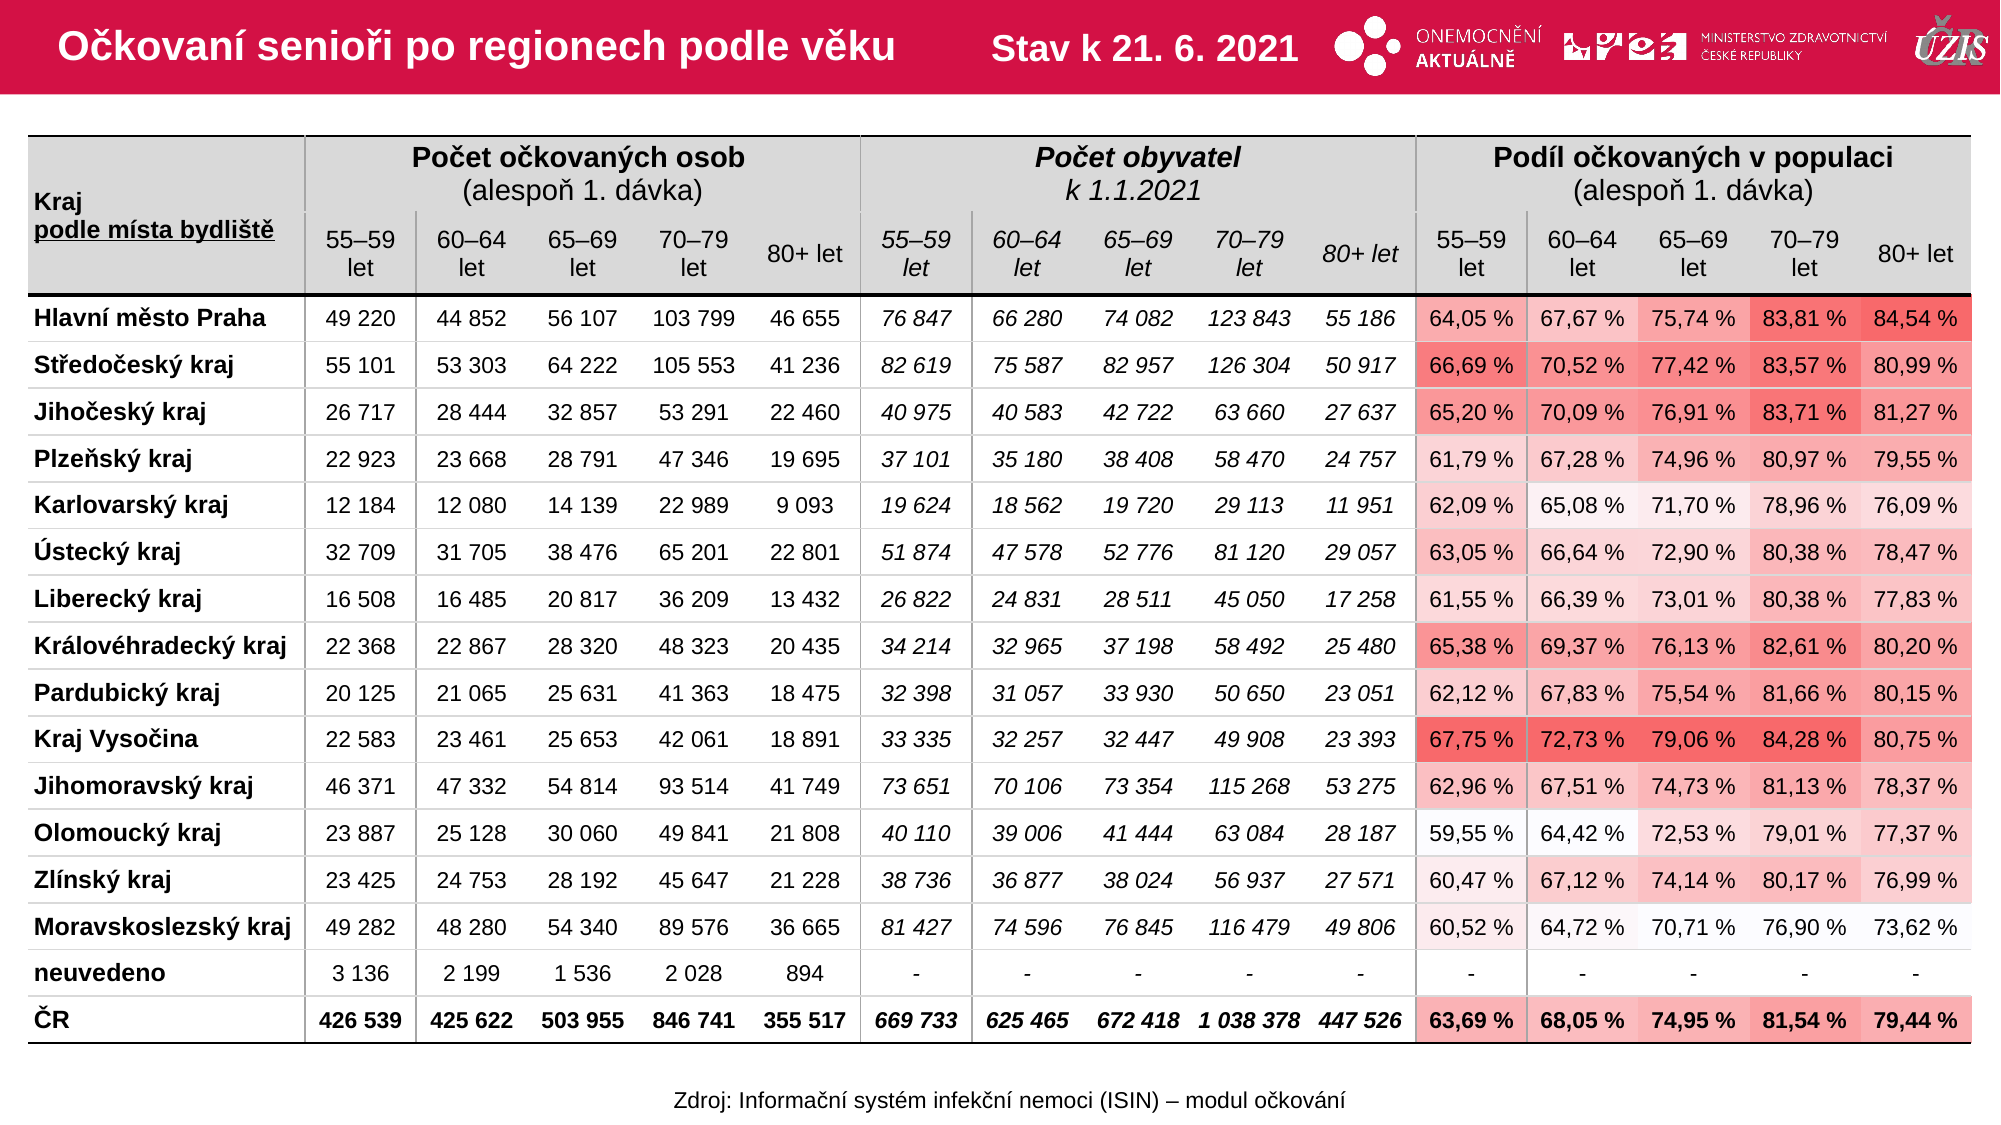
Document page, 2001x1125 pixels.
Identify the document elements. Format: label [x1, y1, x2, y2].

table_cell [861, 529, 971, 574]
table_cell [861, 213, 971, 293]
table_cell [973, 857, 1415, 902]
table_cell [28, 297, 304, 341]
table_cell [28, 529, 304, 574]
table_cell [306, 389, 415, 434]
table_cell [28, 950, 304, 995]
table_cell [28, 904, 304, 949]
table_cell [1417, 576, 1526, 621]
table_cell [28, 810, 304, 855]
table_header [1417, 137, 1971, 211]
text_box [658, 1078, 1362, 1121]
table_cell [417, 436, 860, 481]
table_cell [28, 857, 304, 902]
table_cell [417, 904, 860, 949]
table_cell [28, 763, 304, 808]
table_cell [306, 763, 415, 808]
table_cell [417, 763, 860, 808]
table_cell [417, 576, 860, 621]
table_cell [417, 342, 860, 387]
table_cell [306, 297, 415, 341]
table_cell [1528, 213, 1971, 293]
table_cell [1417, 763, 1526, 808]
table_cell [306, 904, 415, 949]
table_cell [306, 950, 415, 995]
table_cell [973, 297, 1415, 341]
table_cell [861, 717, 971, 762]
table_cell [306, 213, 415, 293]
table_cell [417, 670, 860, 715]
table_cell [973, 213, 1415, 293]
table_cell [973, 950, 1415, 995]
table_cell [973, 436, 1415, 481]
table_cell [1417, 950, 1526, 995]
table_cell [1417, 810, 1526, 855]
table_cell [28, 436, 304, 481]
table_cell [973, 810, 1415, 855]
text_box [976, 16, 1421, 77]
table_cell [861, 389, 971, 434]
table_cell [1417, 297, 1526, 341]
table_cell [28, 717, 304, 762]
table_cell [973, 576, 1415, 621]
table_header [306, 137, 860, 211]
table_cell [417, 623, 860, 668]
table_cell [28, 576, 304, 621]
table_cell [1417, 213, 1526, 293]
table_cell [1417, 717, 1526, 762]
table_header [861, 137, 1415, 211]
table_cell [28, 483, 304, 528]
table_cell [1417, 483, 1526, 528]
table_cell [973, 997, 1415, 1042]
table_cell [861, 904, 971, 949]
table_cell [28, 997, 304, 1042]
table_cell [28, 623, 304, 668]
table_cell [417, 213, 860, 293]
table_cell [973, 342, 1415, 387]
table_cell [306, 717, 415, 762]
table_cell [306, 529, 415, 574]
table_cell [861, 576, 971, 621]
table_cell [861, 810, 971, 855]
table_cell [1417, 342, 1526, 387]
table_cell [973, 529, 1415, 574]
table_cell [306, 623, 415, 668]
table_cell [861, 950, 971, 995]
table_cell [1417, 857, 1526, 902]
table_cell [973, 670, 1415, 715]
table_cell [973, 483, 1415, 528]
table_cell [1417, 389, 1526, 434]
table_cell [861, 623, 971, 668]
table_cell [417, 997, 860, 1042]
table_cell [861, 436, 971, 481]
table_cell [1417, 436, 1526, 481]
table_cell [306, 576, 415, 621]
table_cell [1417, 670, 1526, 715]
table_cell [1528, 297, 1972, 1043]
table_cell [417, 950, 860, 995]
table_cell [417, 297, 860, 341]
picture [1915, 15, 1989, 66]
table_cell [1417, 997, 1526, 1042]
table_cell [861, 342, 971, 387]
table_cell [28, 342, 304, 387]
table_cell [306, 436, 415, 481]
table_cell [861, 763, 971, 808]
table_cell [973, 904, 1415, 949]
table_cell [861, 483, 971, 528]
table_header [28, 137, 304, 293]
table_cell [28, 670, 304, 715]
table_cell [417, 483, 860, 528]
table_cell [417, 810, 860, 855]
table_cell [306, 670, 415, 715]
table_cell [417, 529, 860, 574]
table_cell [1417, 529, 1526, 574]
table_cell [306, 857, 415, 902]
table_cell [861, 670, 971, 715]
table_cell [861, 857, 971, 902]
table_cell [306, 810, 415, 855]
table_cell [861, 997, 971, 1042]
table_cell [973, 623, 1415, 668]
table_cell [973, 389, 1415, 434]
picture [1563, 31, 1888, 60]
picture [1421, 16, 1542, 76]
table_cell [1417, 623, 1526, 668]
table_cell [417, 389, 860, 434]
table_cell [417, 717, 860, 762]
table_cell [306, 483, 415, 528]
table_cell [973, 763, 1415, 808]
table_cell [1417, 904, 1526, 949]
table_cell [417, 857, 860, 902]
table_cell [861, 297, 971, 341]
table_cell [306, 342, 415, 387]
table_cell [28, 389, 304, 434]
table_cell [306, 997, 415, 1042]
title [42, 0, 1262, 95]
table_cell [973, 717, 1415, 762]
